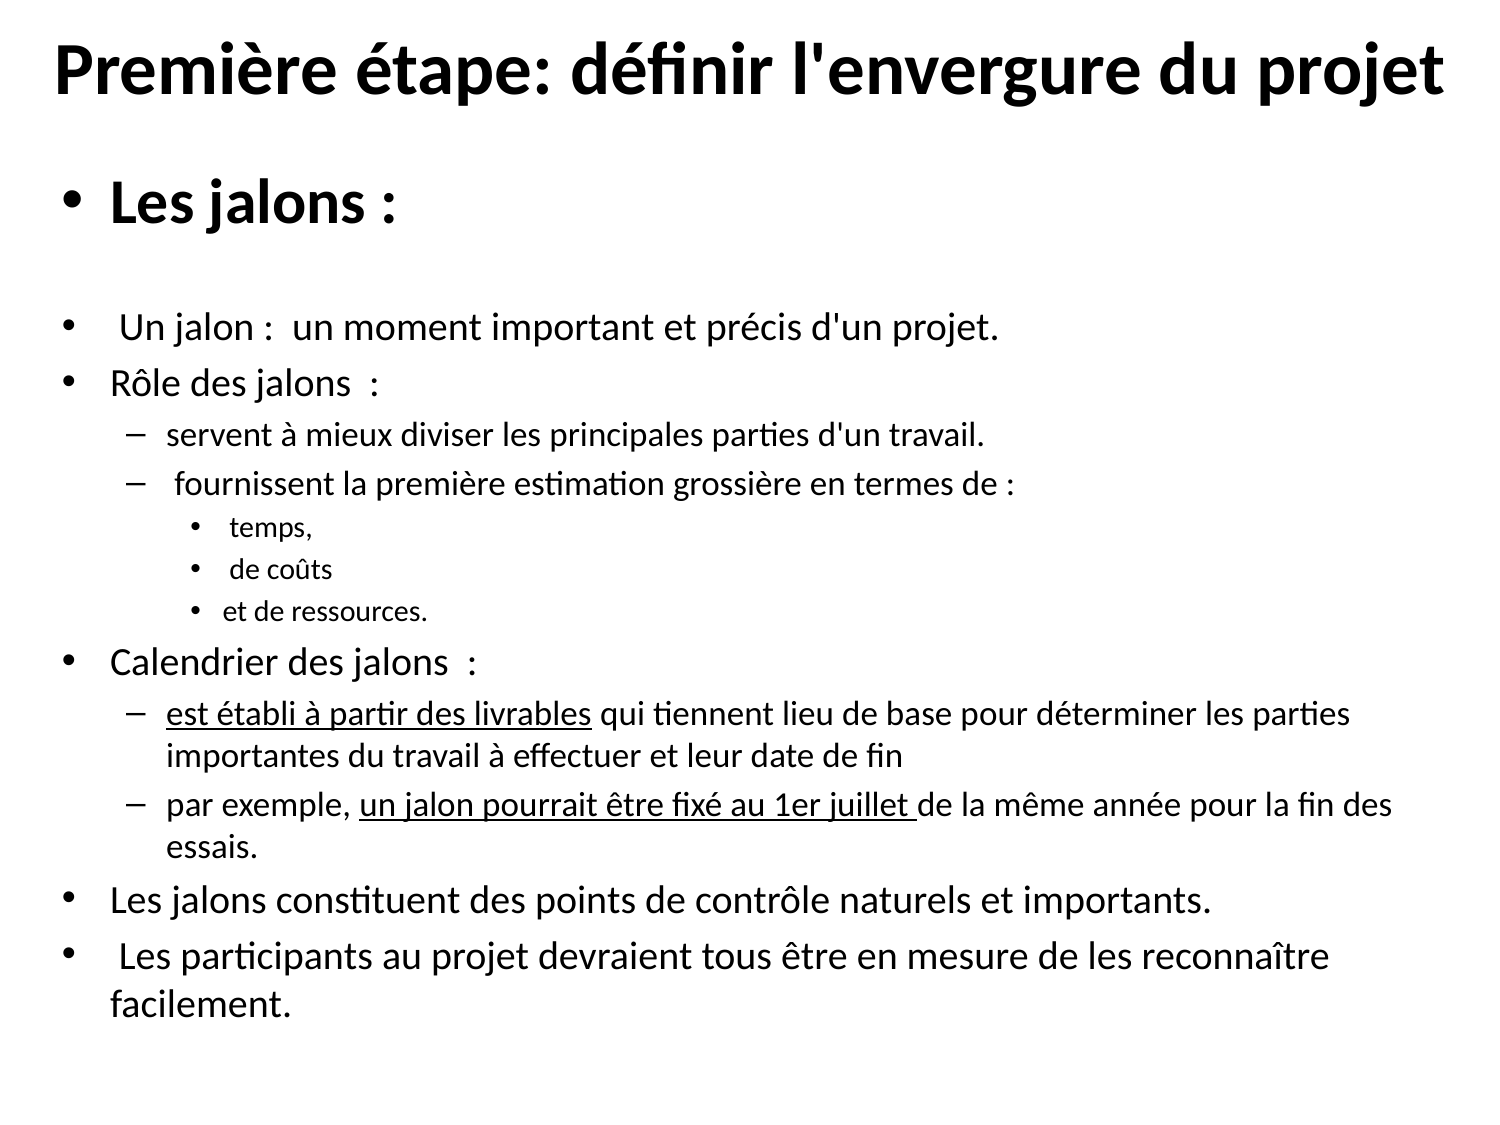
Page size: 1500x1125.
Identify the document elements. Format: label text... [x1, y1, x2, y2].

title Première étape: définir l'envergure du projet [0, 0, 1500, 129]
list Les jalons : Un jalon : un moment important et précis d'un projet. Rôle des jalons : servent à mieux diviser les principales parties d'un travail. fournissent la première estimation grossière en termes de : temps, de coûts et de ressources. Calendrier des jalons : est établi à partir des livrables qui tiennent lieu de base pour déterminer les parties importantes du travail à effectuer et leur date de fin par exemple, un jalon pourrait être fixé au 1er juillet de la même année pour la fin des essais. Les jalons constituent des points de contrôle naturels et importants. Les participants au projet devraient tous être en mesure de les reconnaître facilement. [46, 152, 1465, 1043]
